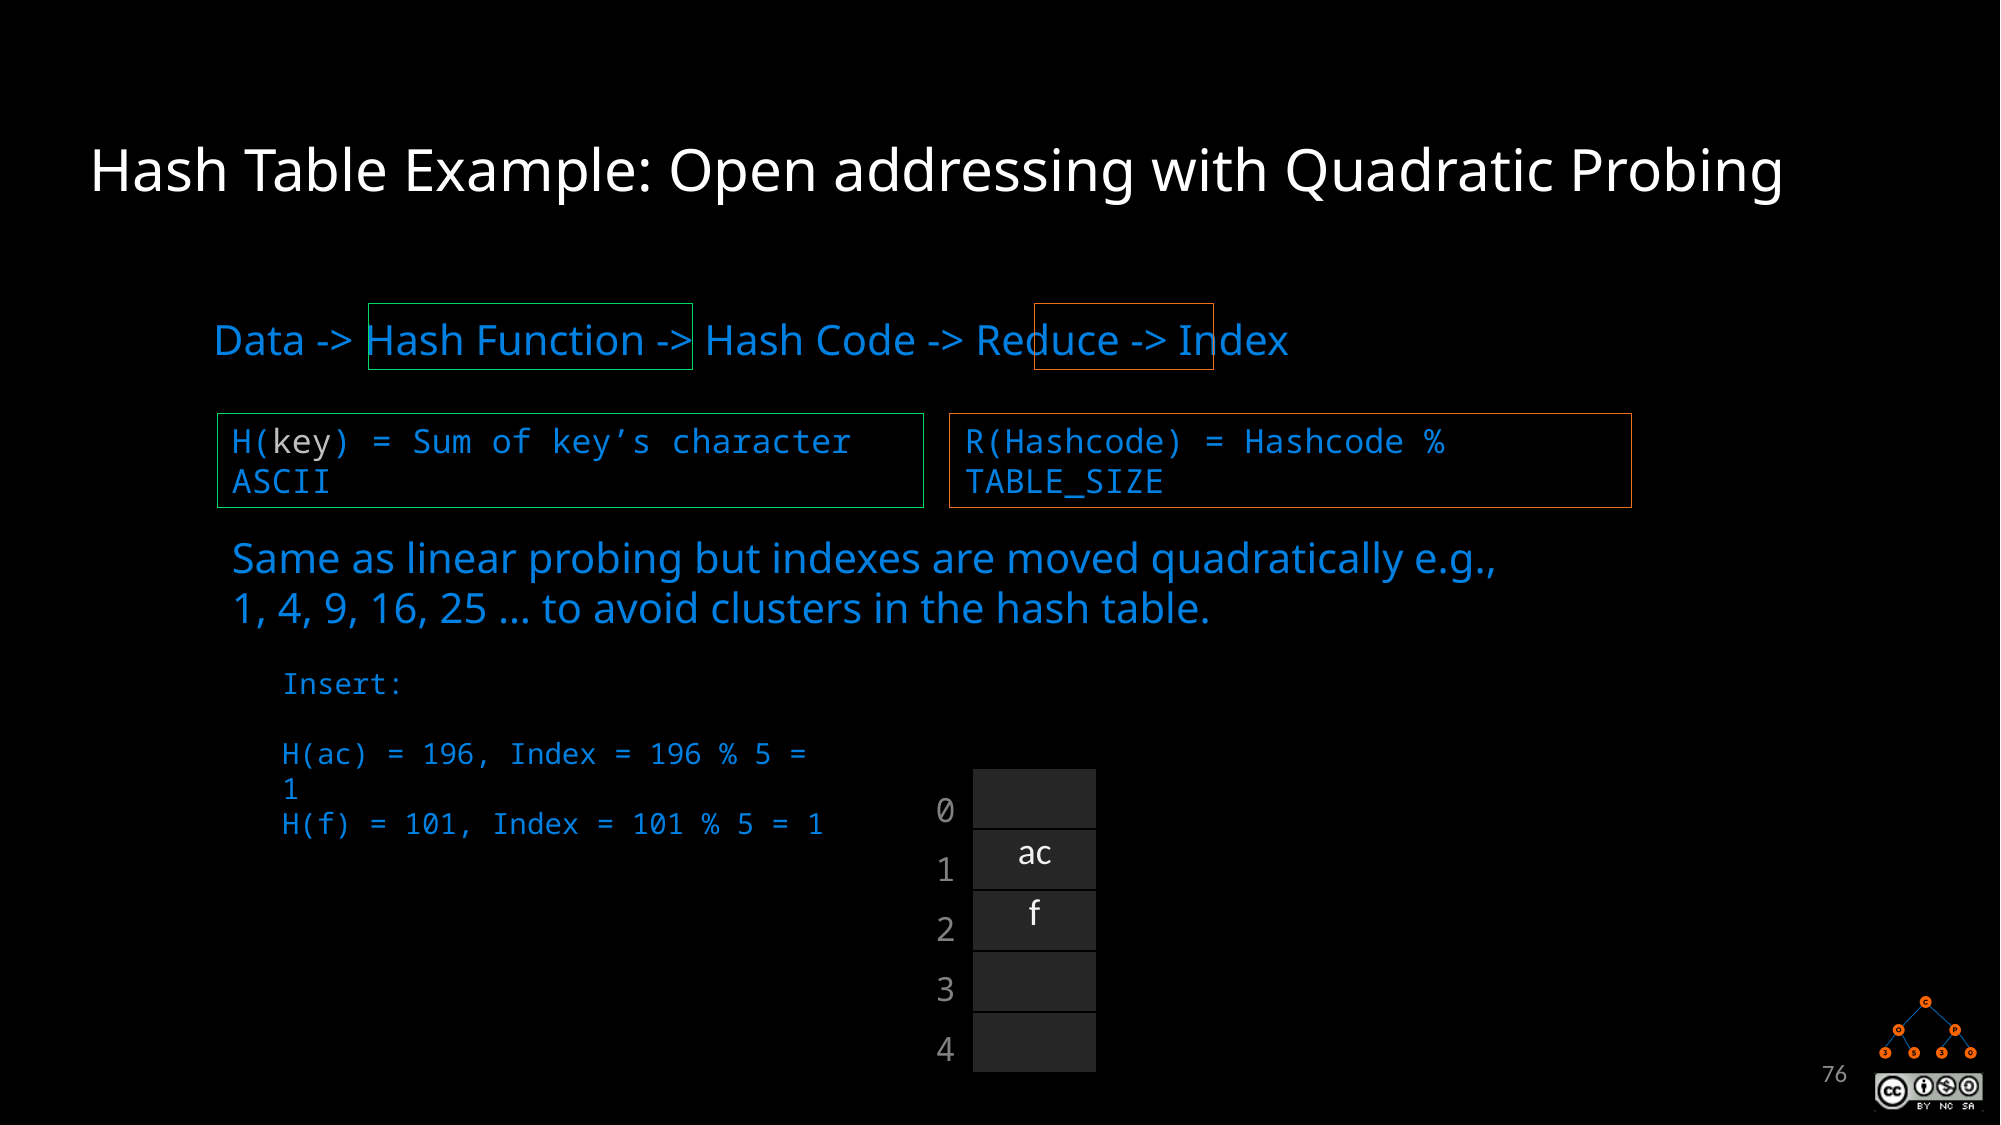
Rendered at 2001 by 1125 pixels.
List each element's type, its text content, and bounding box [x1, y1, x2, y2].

text_box Same as linear probing but indexes are moved quadratically e.g., 1, 4, 9, 16, 25 … to avoid clusters in the hash table. [217, 524, 1540, 689]
text_box Data -> Hash Function -> Hash Code -> Reduce -> Index [198, 306, 1957, 417]
table_cell [980, 1013, 1096, 1072]
text_box [368, 303, 693, 370]
text_box H(key) = Sum of key’s character ASCII [217, 413, 924, 508]
table_header [980, 769, 1096, 828]
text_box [1859, 988, 1998, 1112]
title Hash Table Example: Open addressing with Quadratic Probing [74, 59, 1955, 278]
text_box [1034, 303, 1214, 370]
text_box 0 1 2 3 4 [911, 761, 980, 1076]
table_cell ac [980, 830, 1096, 889]
slide_number 76 [1412, 1042, 1859, 1103]
text_box R(Hashcode) = Hashcode % TABLE_SIZE [949, 413, 1632, 508]
table_cell f [980, 891, 1096, 950]
table_cell [980, 952, 1096, 1011]
text_box Insert: H(ac) = 196, Index = 196 % 5 = 1 H(f) = 101, Index = 101 % 5 = 1 [267, 657, 850, 883]
